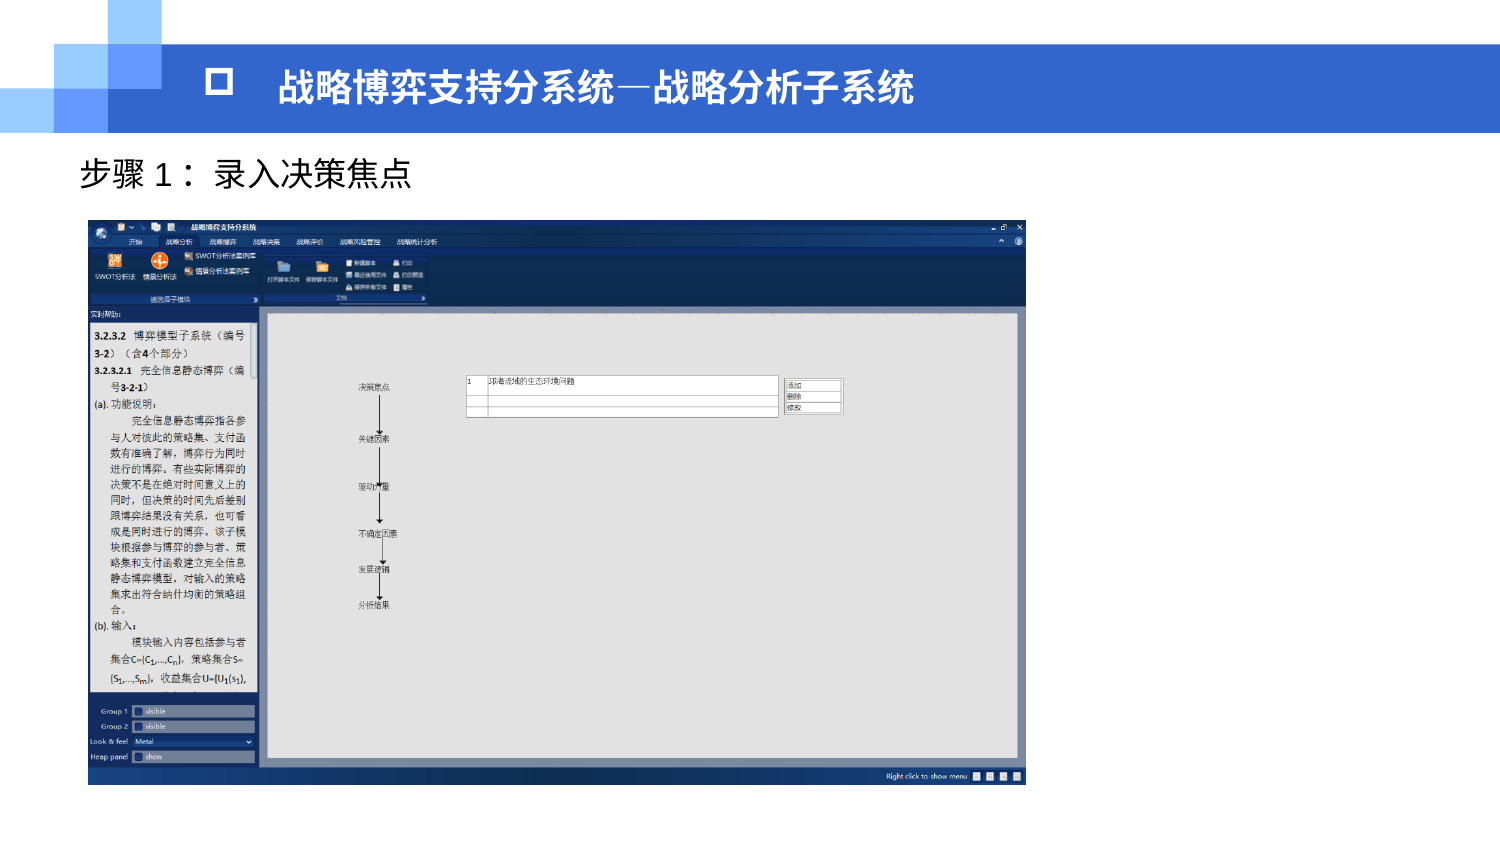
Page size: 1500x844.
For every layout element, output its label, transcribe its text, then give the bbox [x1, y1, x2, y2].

title 战略博弈支持分系统—战略分析子系统 [187, 56, 1401, 117]
picture [88, 220, 1027, 785]
text_box 步骤1：录入决策焦点 [64, 145, 733, 201]
